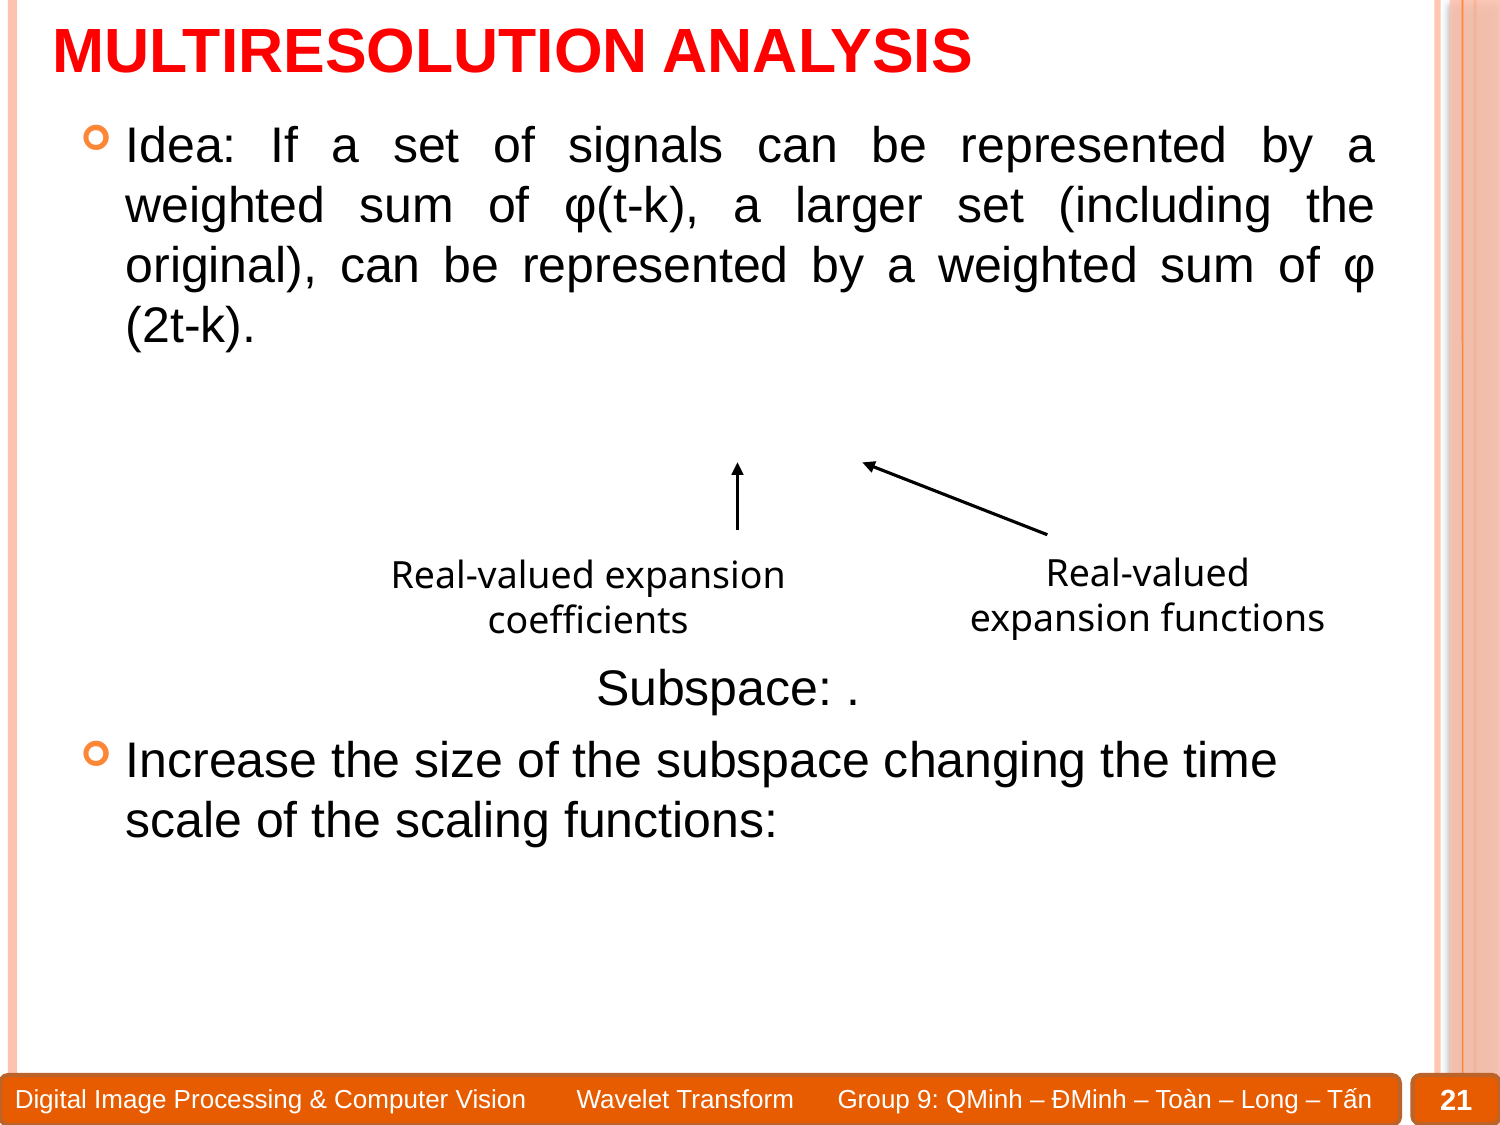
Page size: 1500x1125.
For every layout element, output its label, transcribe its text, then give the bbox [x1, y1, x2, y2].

title MULTIRESOLUTION ANALYSIS [37, 12, 1425, 93]
text_box [862, 461, 1048, 535]
text_box Real-valued expansion functions [950, 541, 1346, 646]
text_box [731, 462, 744, 531]
slide_number 21 [1412, 1074, 1500, 1123]
text_box Real-valued expansion coefficients [334, 543, 843, 648]
